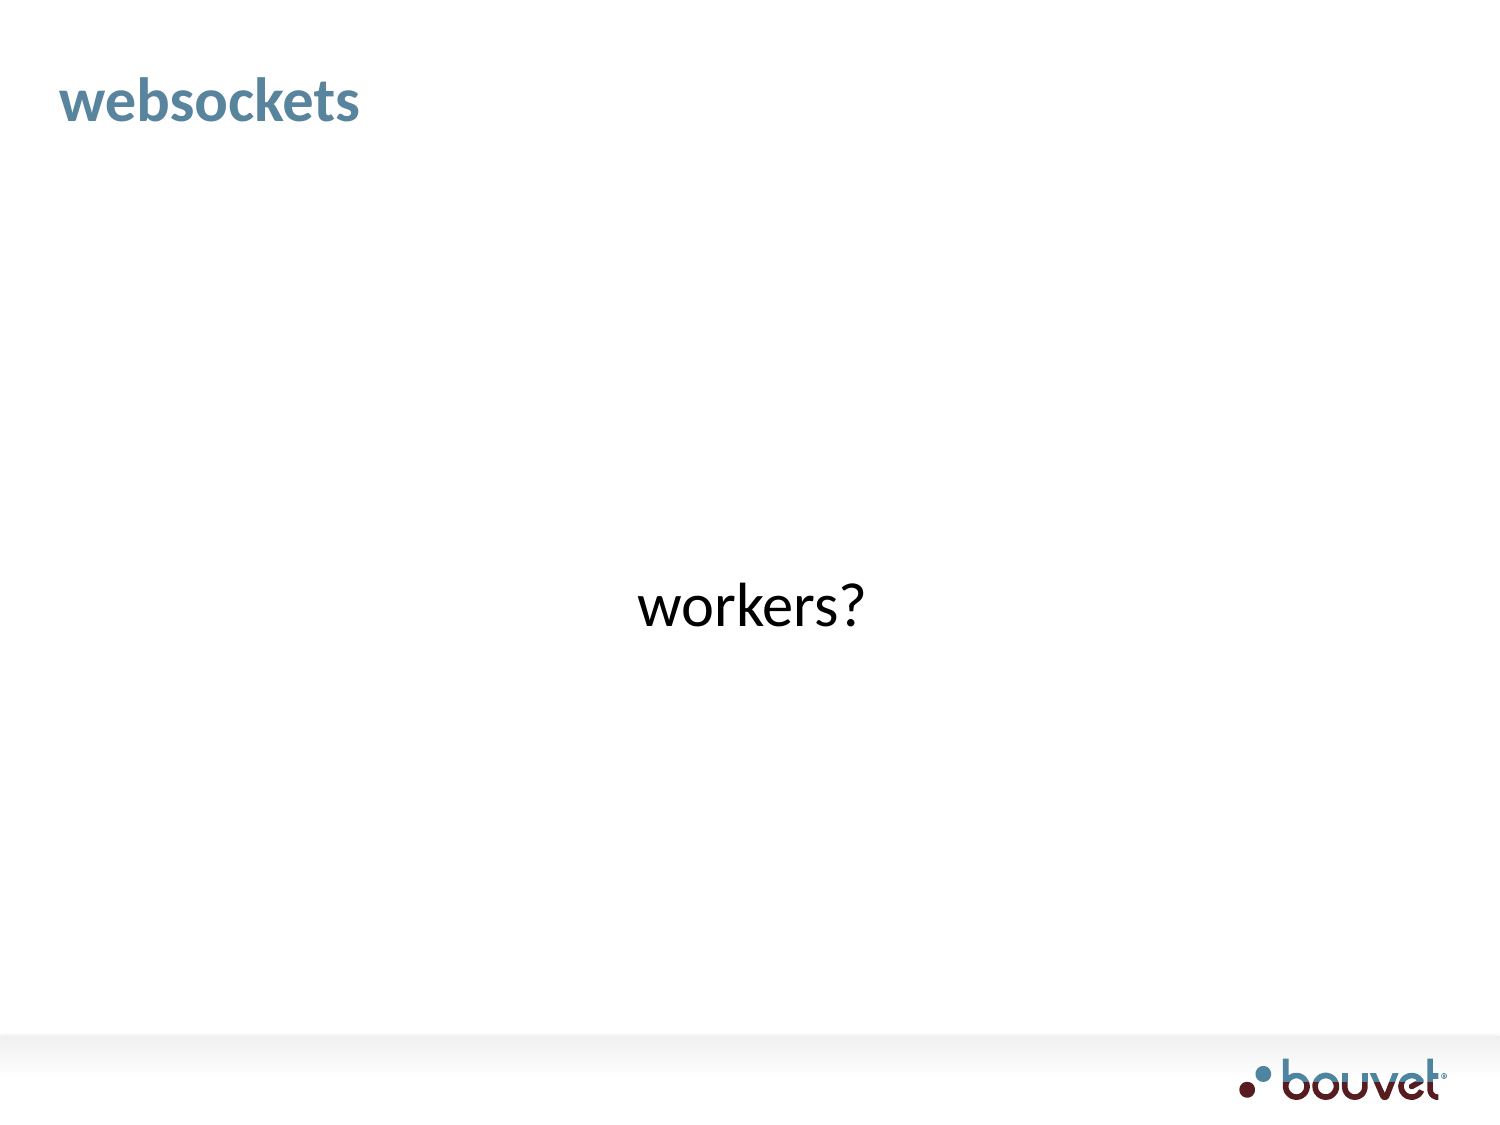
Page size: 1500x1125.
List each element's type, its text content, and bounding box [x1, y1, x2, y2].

title websockets [59, 59, 1447, 178]
list workers? [59, 206, 1447, 1004]
